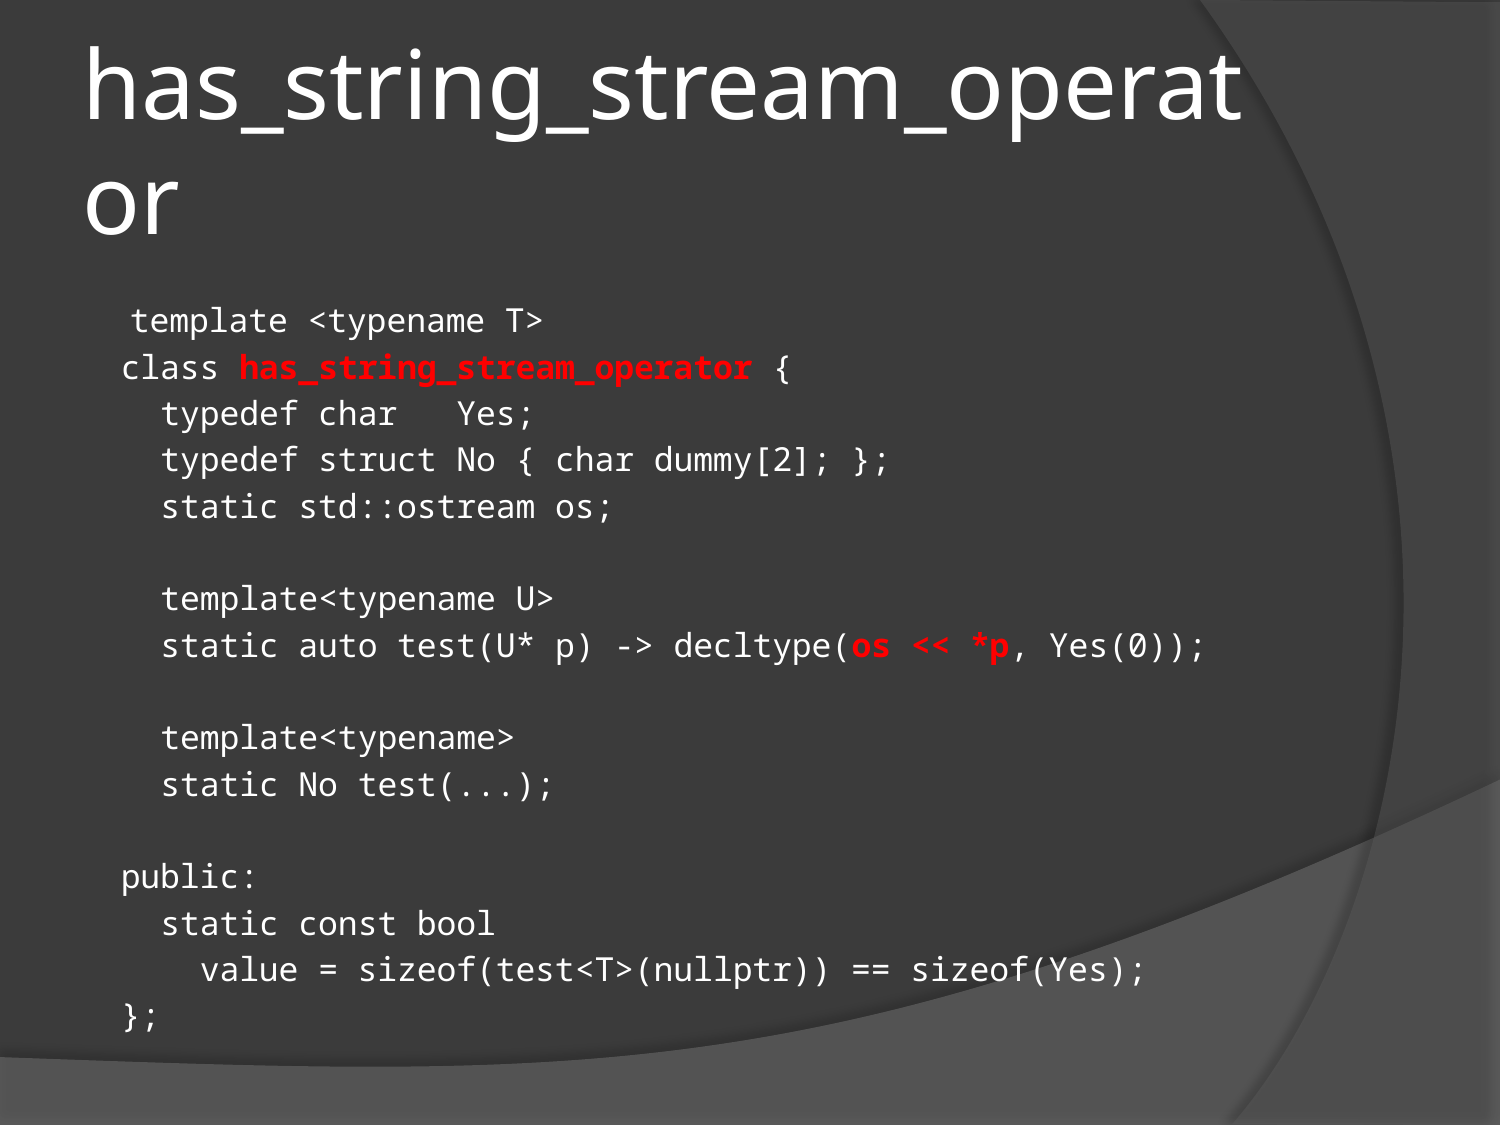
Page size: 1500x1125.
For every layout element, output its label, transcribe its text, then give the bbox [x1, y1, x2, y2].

list template <typename T> class has_string_stream_operator { typedef char Yes; typedef struct No { char dummy[2]; }; static std::ostream os; template<typename U> static auto test(U* p) -> decltype(os << *p, Yes(0)); template<typename> static No test(...); public: static const bool value = sizeof(test<T>(nullptr)) == sizeof(Yes); }; [100, 292, 1425, 1043]
title has_string_stream_operator [75, 45, 1300, 233]
